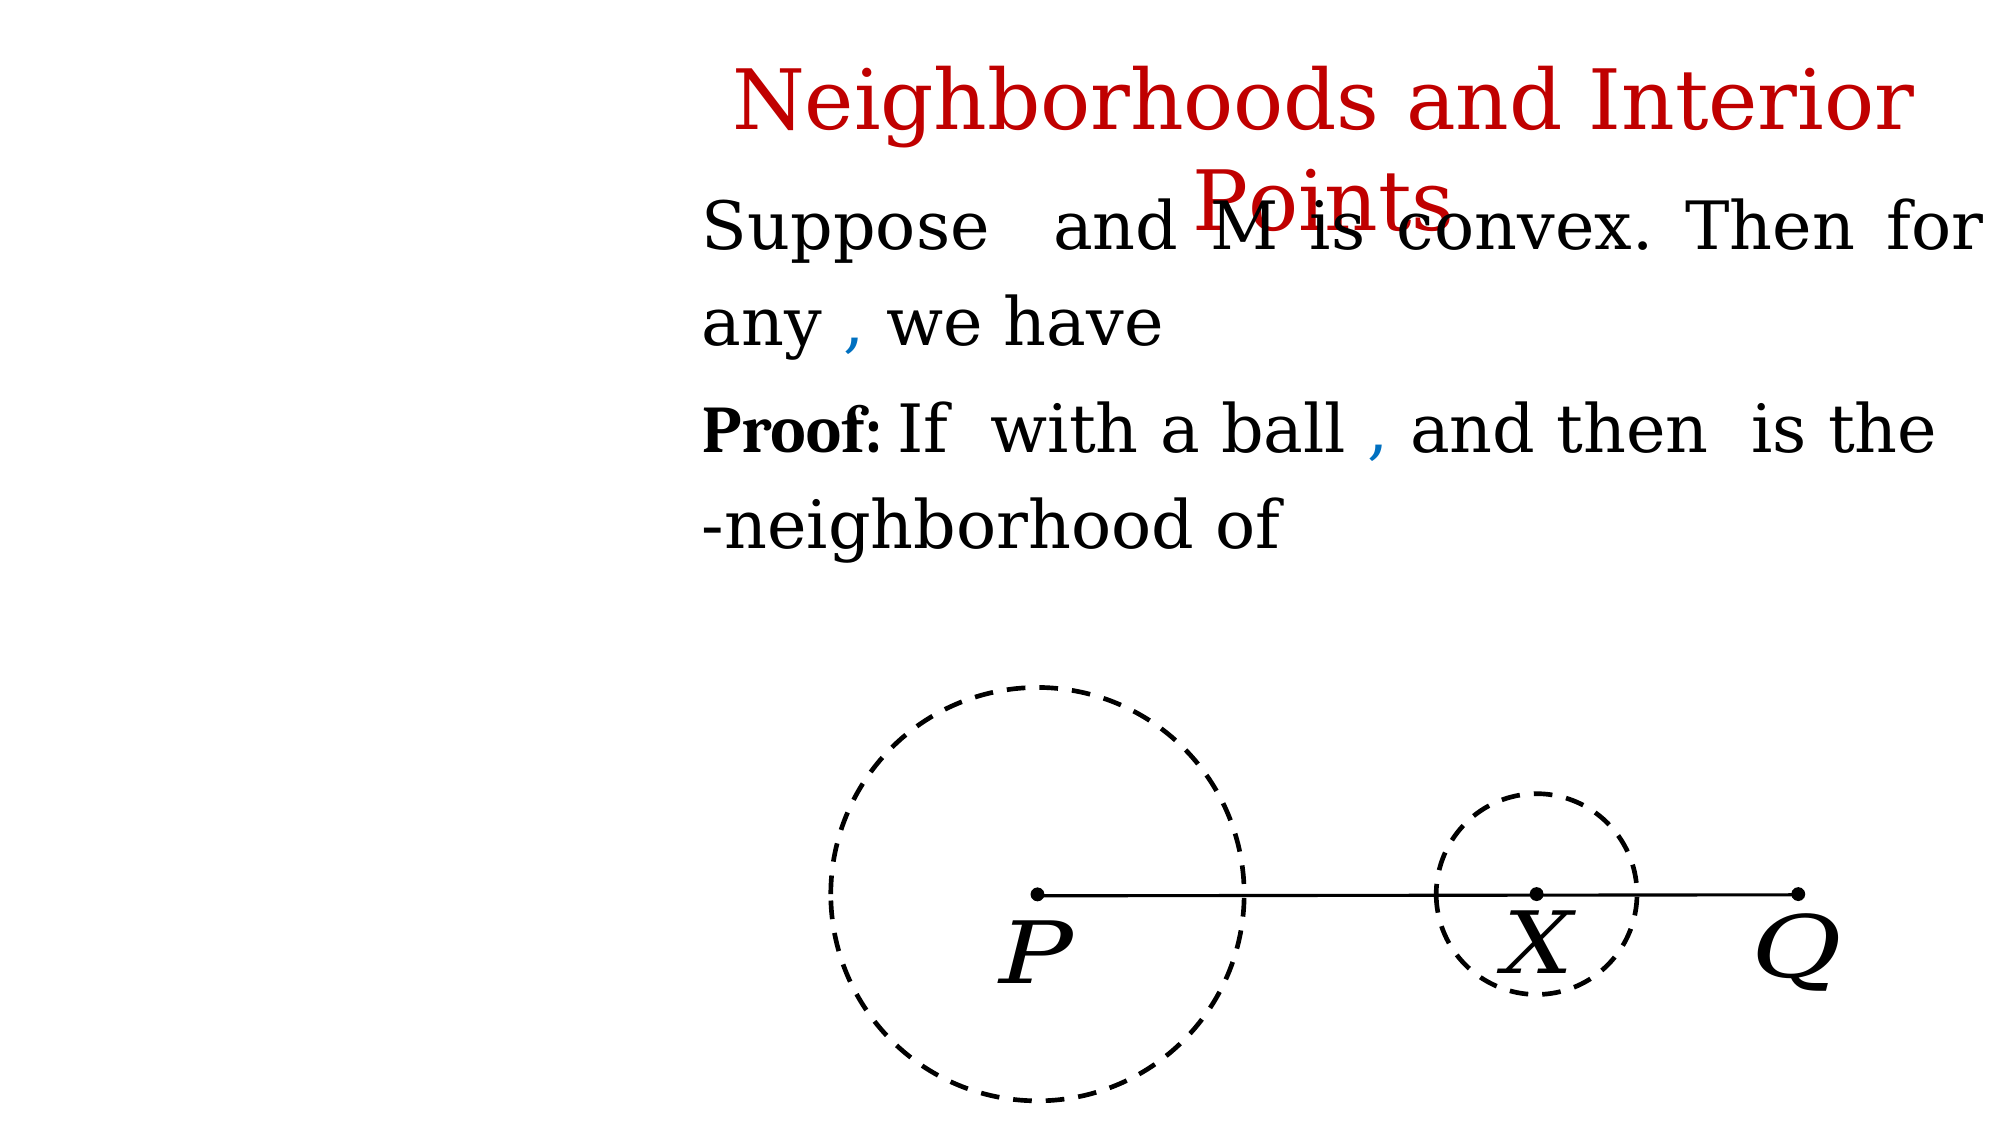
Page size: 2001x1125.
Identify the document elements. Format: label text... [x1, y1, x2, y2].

text_box Neighborhoods and Interior Points [686, 39, 1960, 254]
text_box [830, 687, 1845, 1101]
